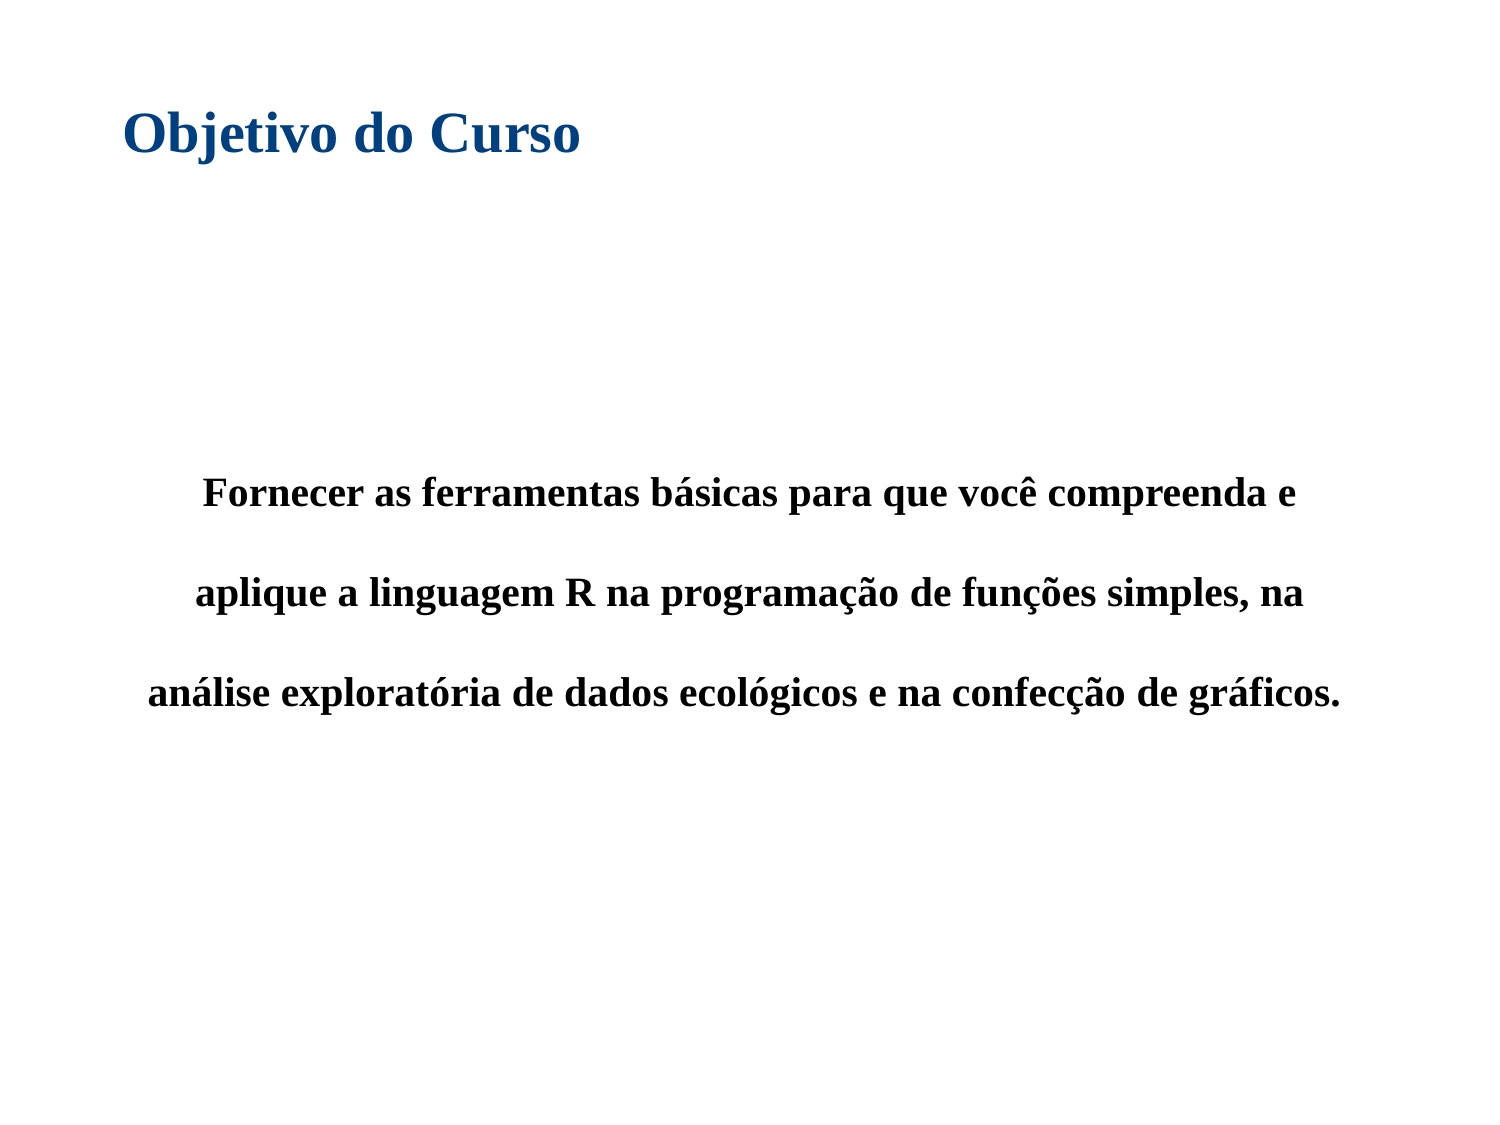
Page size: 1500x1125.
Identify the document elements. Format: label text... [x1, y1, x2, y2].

text_box Fornecer as ferramentas básicas para que você compreenda e aplique a linguagem R na programação de funções simples, na análise exploratória de dados ecológicos e na confecção de gráficos. [122, 407, 1377, 723]
text_box Objetivo do Curso [107, 86, 598, 172]
